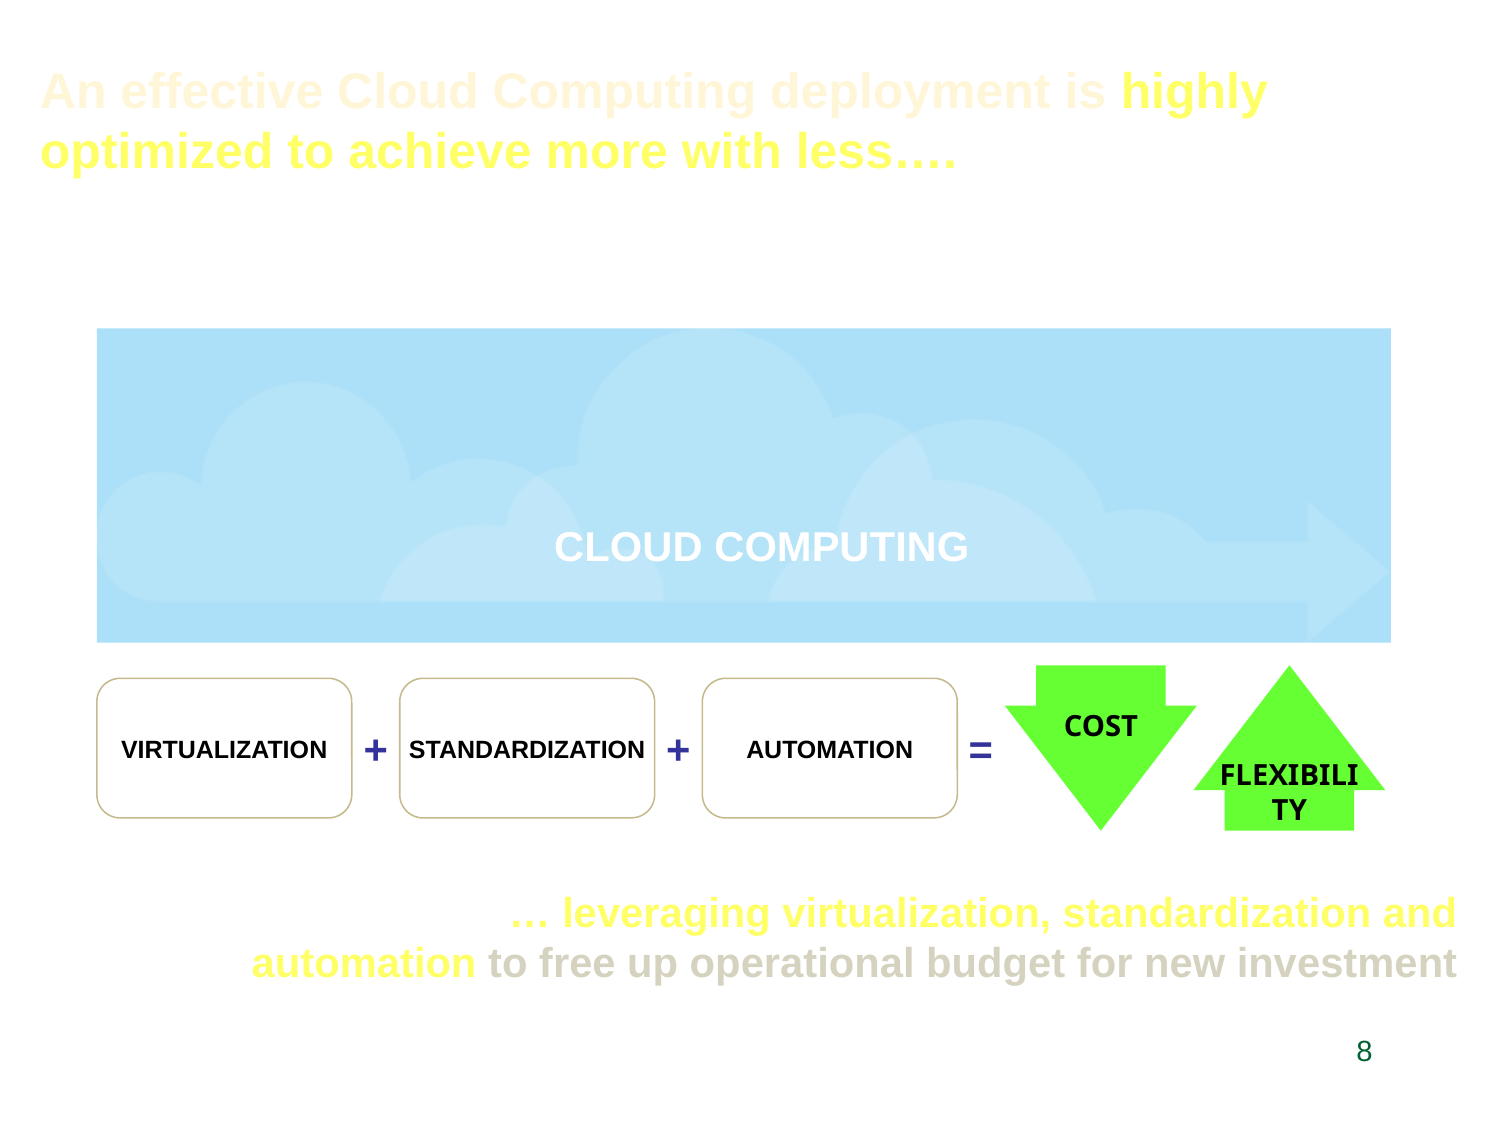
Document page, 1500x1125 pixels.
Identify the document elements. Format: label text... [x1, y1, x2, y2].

text_box [1224, 827, 1355, 831]
text_box An effective Cloud Computing deployment is highly optimized to achieve more with less…. [24, 24, 1463, 213]
text_box [1258, 665, 1321, 706]
text_box [1004, 665, 1197, 733]
text_box STANDARDIZATION [399, 678, 655, 818]
text_box … leveraging virtualization, standardization and automation to free up operational budget for new investment [174, 878, 1473, 1013]
text_box FLEXIBILITY [1214, 706, 1365, 827]
text_box VIRTUALIZATION [96, 678, 352, 818]
text_box AUTOMATION [702, 678, 958, 818]
text_box + [348, 715, 403, 781]
text_box = [958, 715, 1009, 781]
text_box [1193, 763, 1214, 791]
text_box + [655, 715, 702, 781]
text_box [1365, 763, 1386, 791]
text_box COST [1025, 706, 1176, 792]
picture [96, 328, 1392, 643]
text_box [1071, 792, 1131, 831]
slide_number 8 [1074, 1025, 1388, 1100]
